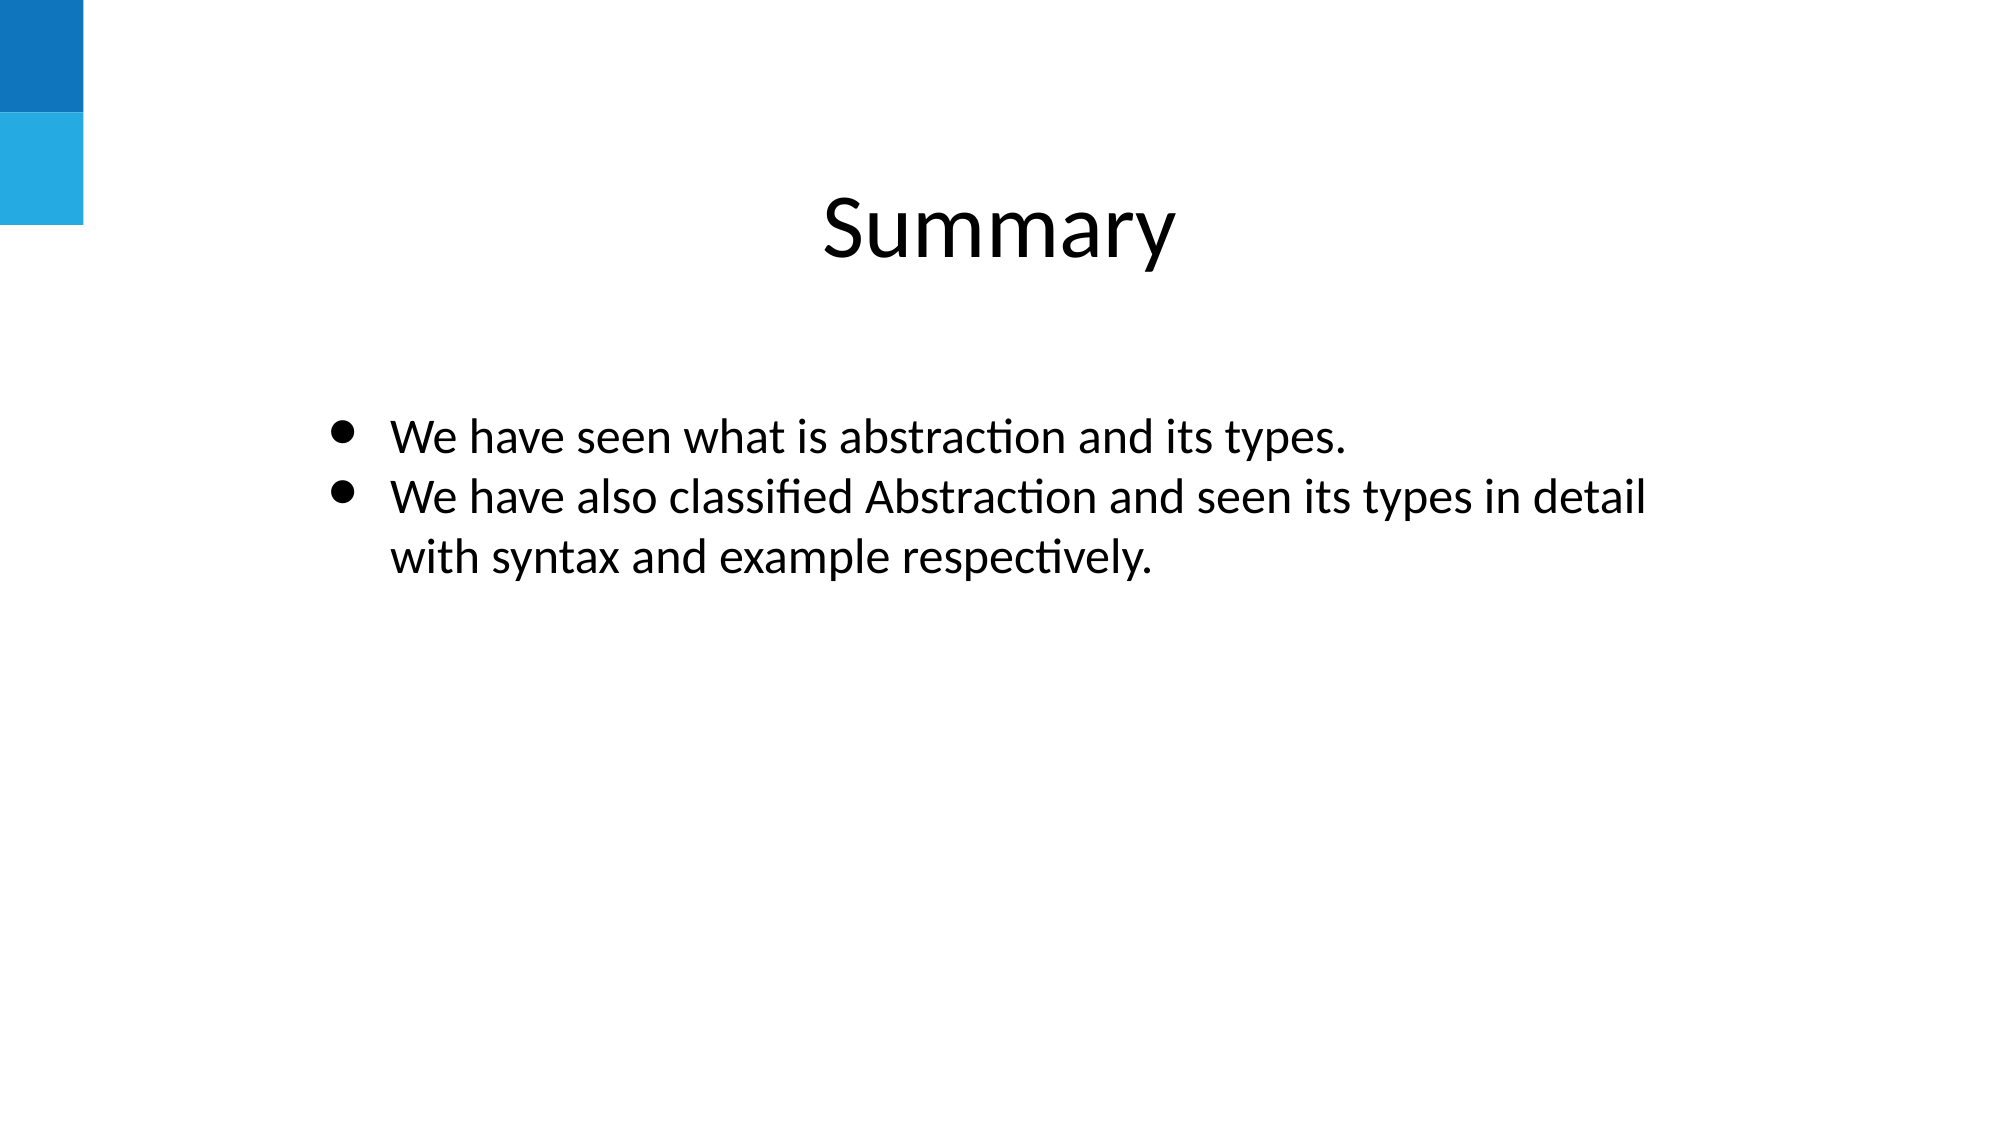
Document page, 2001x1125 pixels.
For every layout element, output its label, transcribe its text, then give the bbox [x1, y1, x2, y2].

subtitle We have seen what is abstraction and its types. We have also classified Abstraction and seen its types in detail with syntax and example respectively. [300, 396, 1700, 779]
title Summary [150, 100, 1850, 342]
